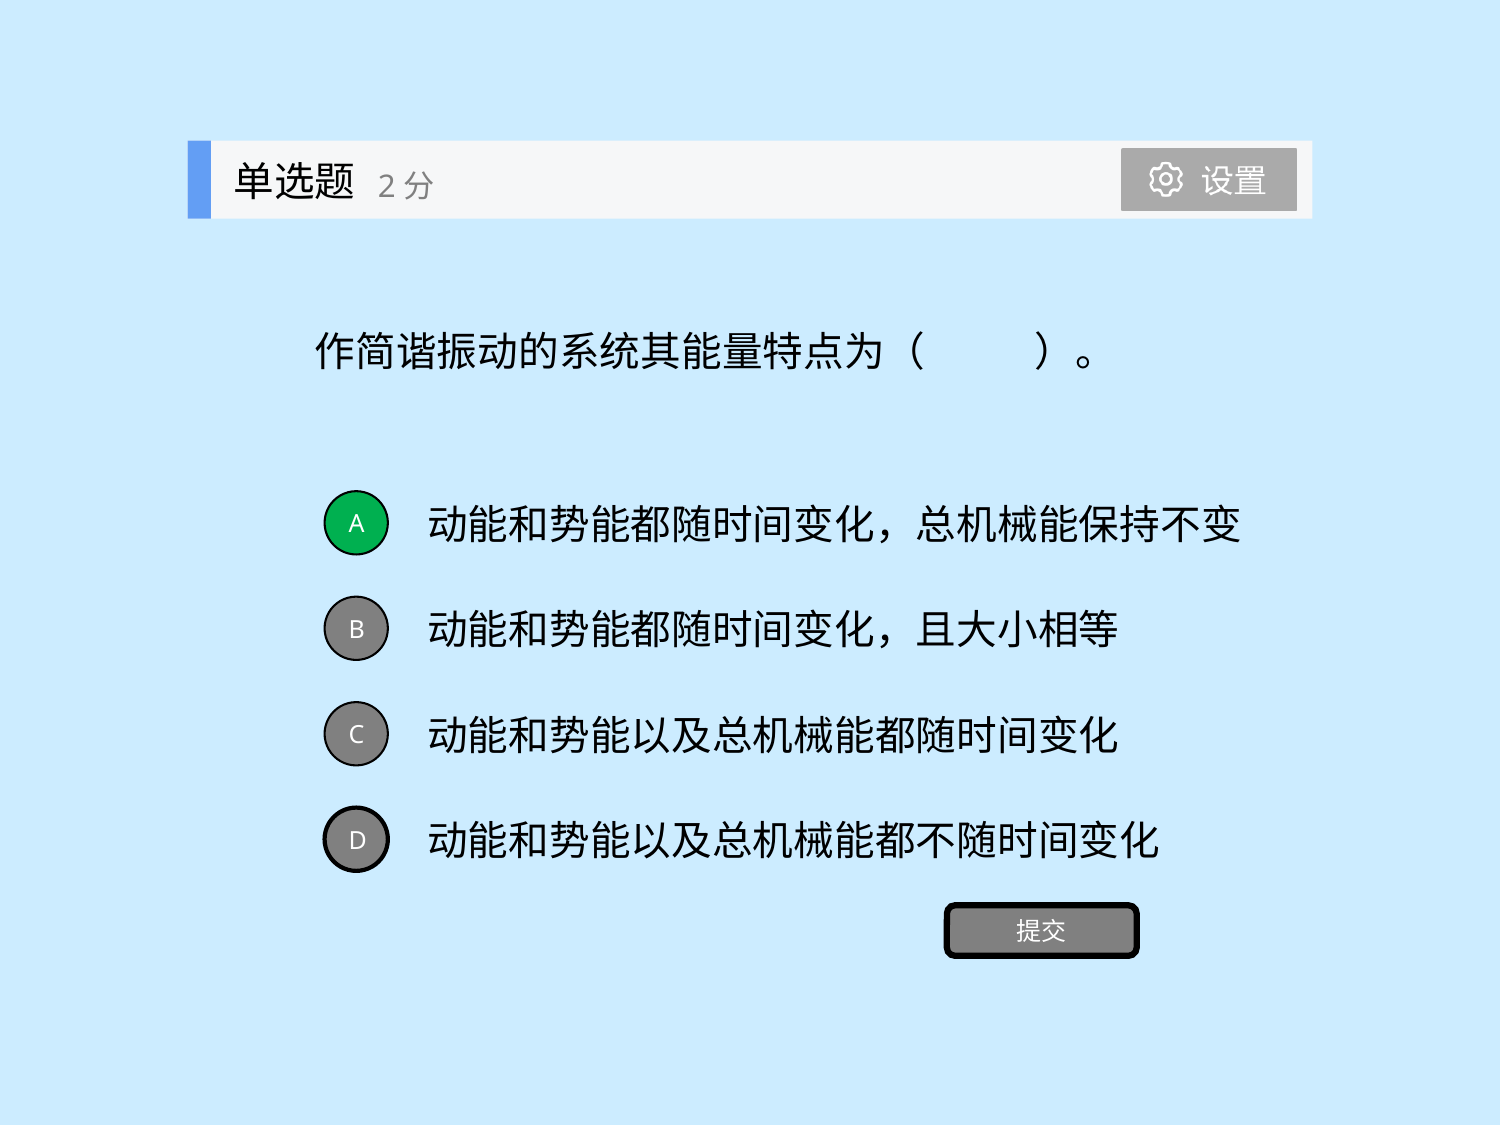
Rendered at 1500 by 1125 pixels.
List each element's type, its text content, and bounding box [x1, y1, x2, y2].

text_box 动能和势能以及总机械能都不随时间变化 [412, 799, 1200, 879]
picture [1121, 148, 1297, 211]
text_box D [323, 806, 389, 872]
text_box 作简谐振动的系统其能量特点为（ ）。 [299, 219, 1313, 483]
text_box C [323, 701, 389, 767]
text_box 动能和势能都随时间变化，且大小相等 [412, 588, 1200, 668]
text_box 提交 [945, 904, 1138, 957]
text_box 动能和势能以及总机械能都随时间变化 [412, 694, 1200, 774]
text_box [187, 140, 1313, 219]
text_box B [323, 595, 389, 661]
text_box A [323, 490, 389, 556]
text_box 动能和势能都随时间变化，总机械能保持不变 [412, 483, 1297, 563]
